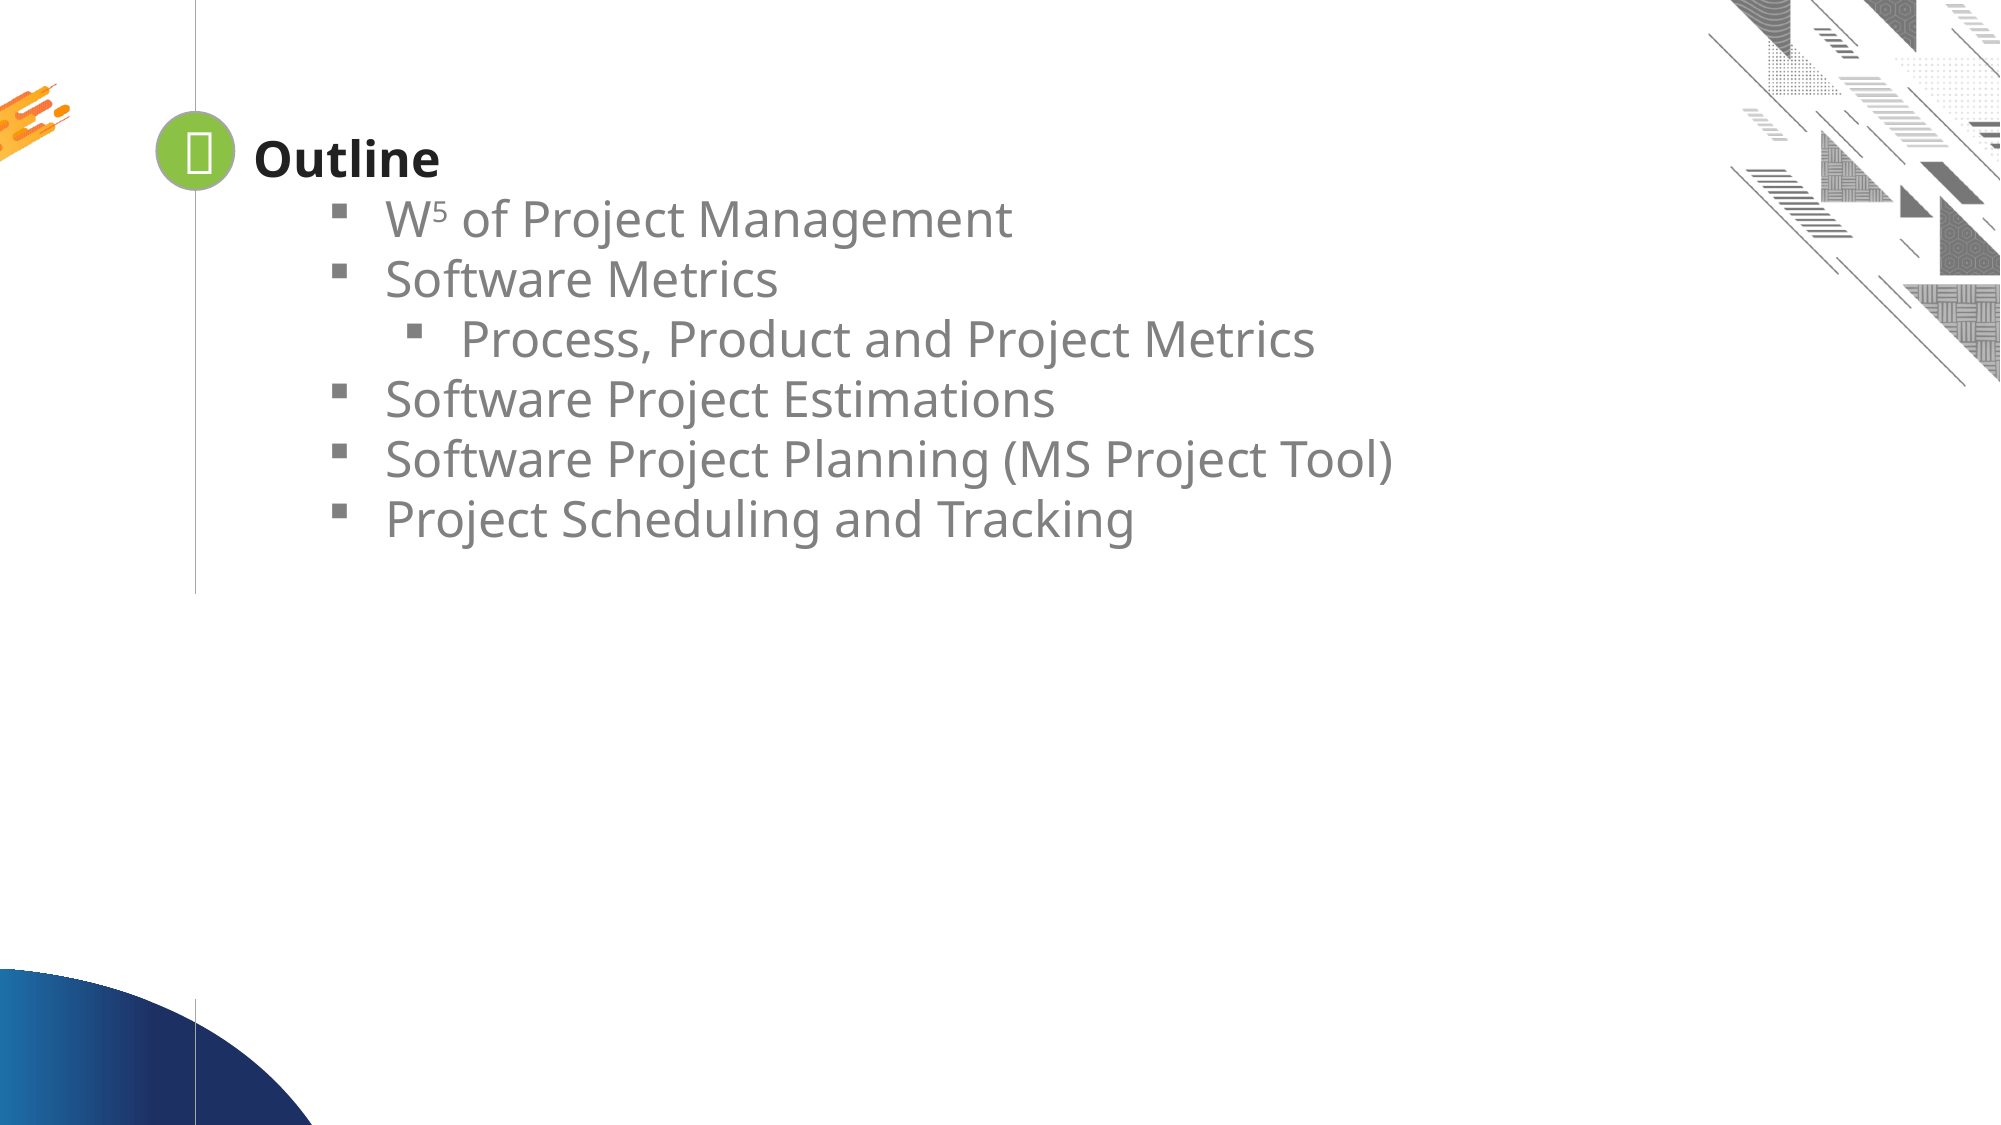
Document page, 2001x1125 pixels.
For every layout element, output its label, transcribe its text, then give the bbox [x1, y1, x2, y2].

text_box  [155, 110, 236, 191]
text_box Outline W5 of Project Management Software Metrics Process, Product and Project Metrics Software Project Estimations Software Project Planning (MS Project Tool) Project Scheduling and Tracking [239, 120, 1834, 555]
picture [0, 65, 90, 193]
